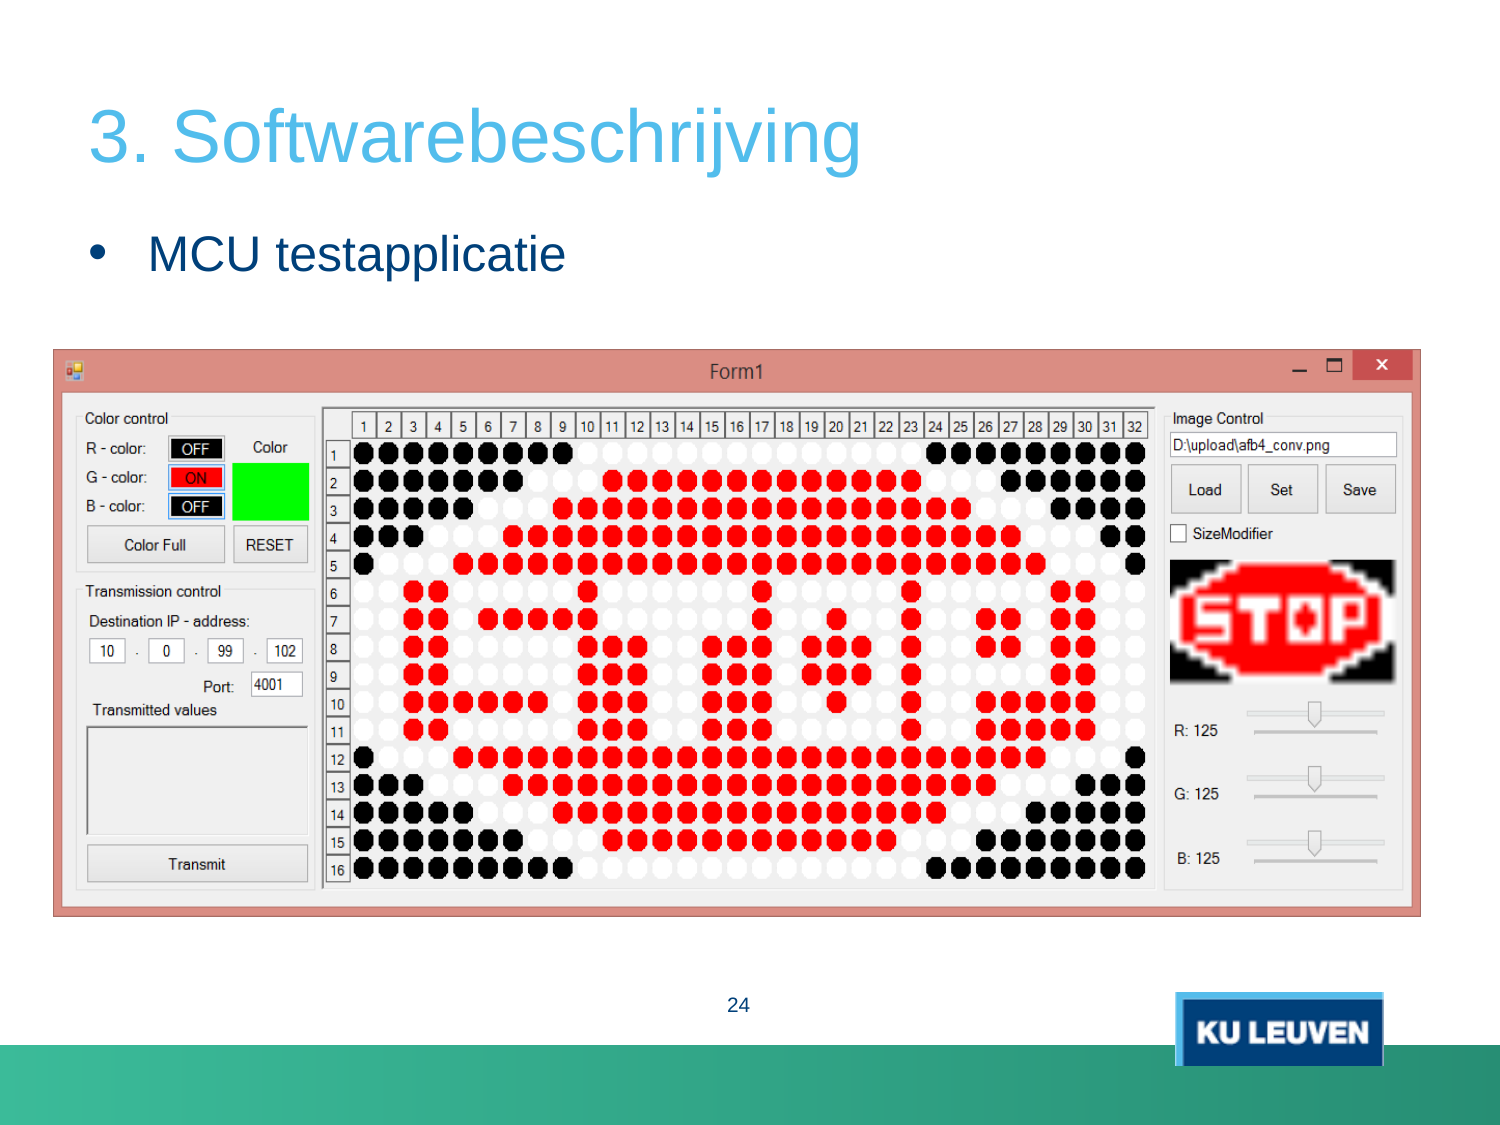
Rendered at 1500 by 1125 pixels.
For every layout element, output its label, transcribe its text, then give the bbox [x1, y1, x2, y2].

picture [1175, 992, 1384, 1066]
picture [52, 349, 1421, 918]
list MCU testapplicatie [88, 221, 1456, 948]
title 3. Softwarebeschrijving [88, 29, 1456, 178]
slide_number 24 [596, 992, 750, 1040]
